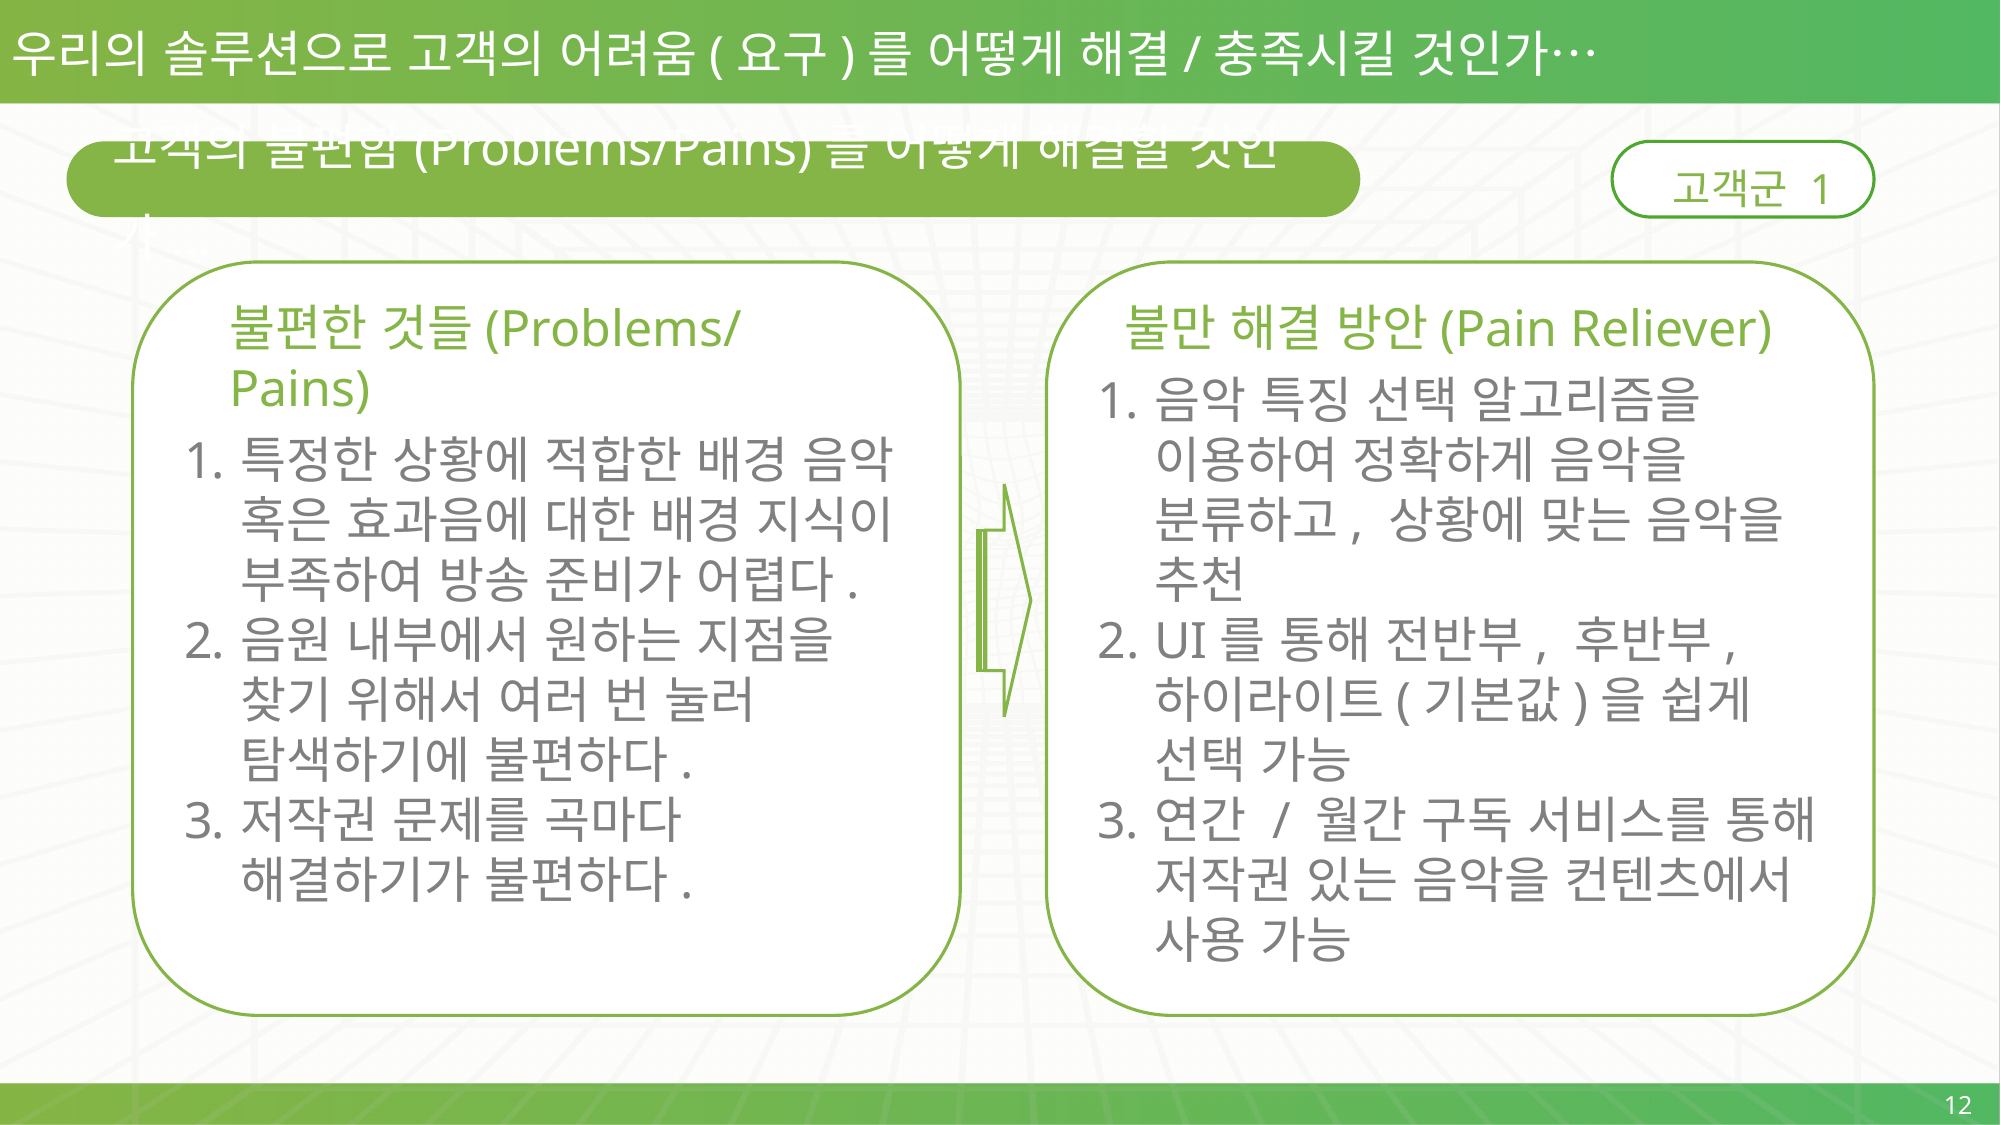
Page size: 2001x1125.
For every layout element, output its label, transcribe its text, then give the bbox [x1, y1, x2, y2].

text_box 불편한 것들(Problems/Pains) [214, 289, 879, 425]
text_box 우리의 솔루션으로 고객의 어려움(요구)를 어떻게 해결/충족시킬 것인가… [0, 15, 1615, 91]
text_box 고객군 1 [1610, 139, 1876, 219]
text_box 특정한 상황에 적합한 배경 음악 혹은 효과음에 대한 배경 지식이 부족하여 방송 준비가 어렵다. 음원 내부에서 원하는 지점을 찾기 위해서 여러 번 눌러 탐색하기에 불편하다. 저작권 문제를 곡마다 해결하기가 불편하다. [131, 260, 962, 1017]
slide_number 12 [1537, 1076, 1988, 1125]
picture [0, 0, 2000, 1125]
text_box 음악 특징 선택 알고리즘을 이용하여 정확하게 음악을 분류하고, 상황에 맞는 음악을 추천 UI를 통해 전반부, 후반부, 하이라이트(기본값)을 쉽게 선택 가능 연간 / 월간 구독 서비스를 통해 저작권 있는 음악을 컨텐츠에서 사용 가능 [1044, 260, 1876, 1017]
text_box [976, 483, 1033, 718]
text_box 불만 해결 방안(Pain Reliever) [1109, 289, 1788, 364]
text_box 고객의 불편함(Problems/Pains)를 어떻게 해결할 것인가... [64, 139, 1362, 219]
